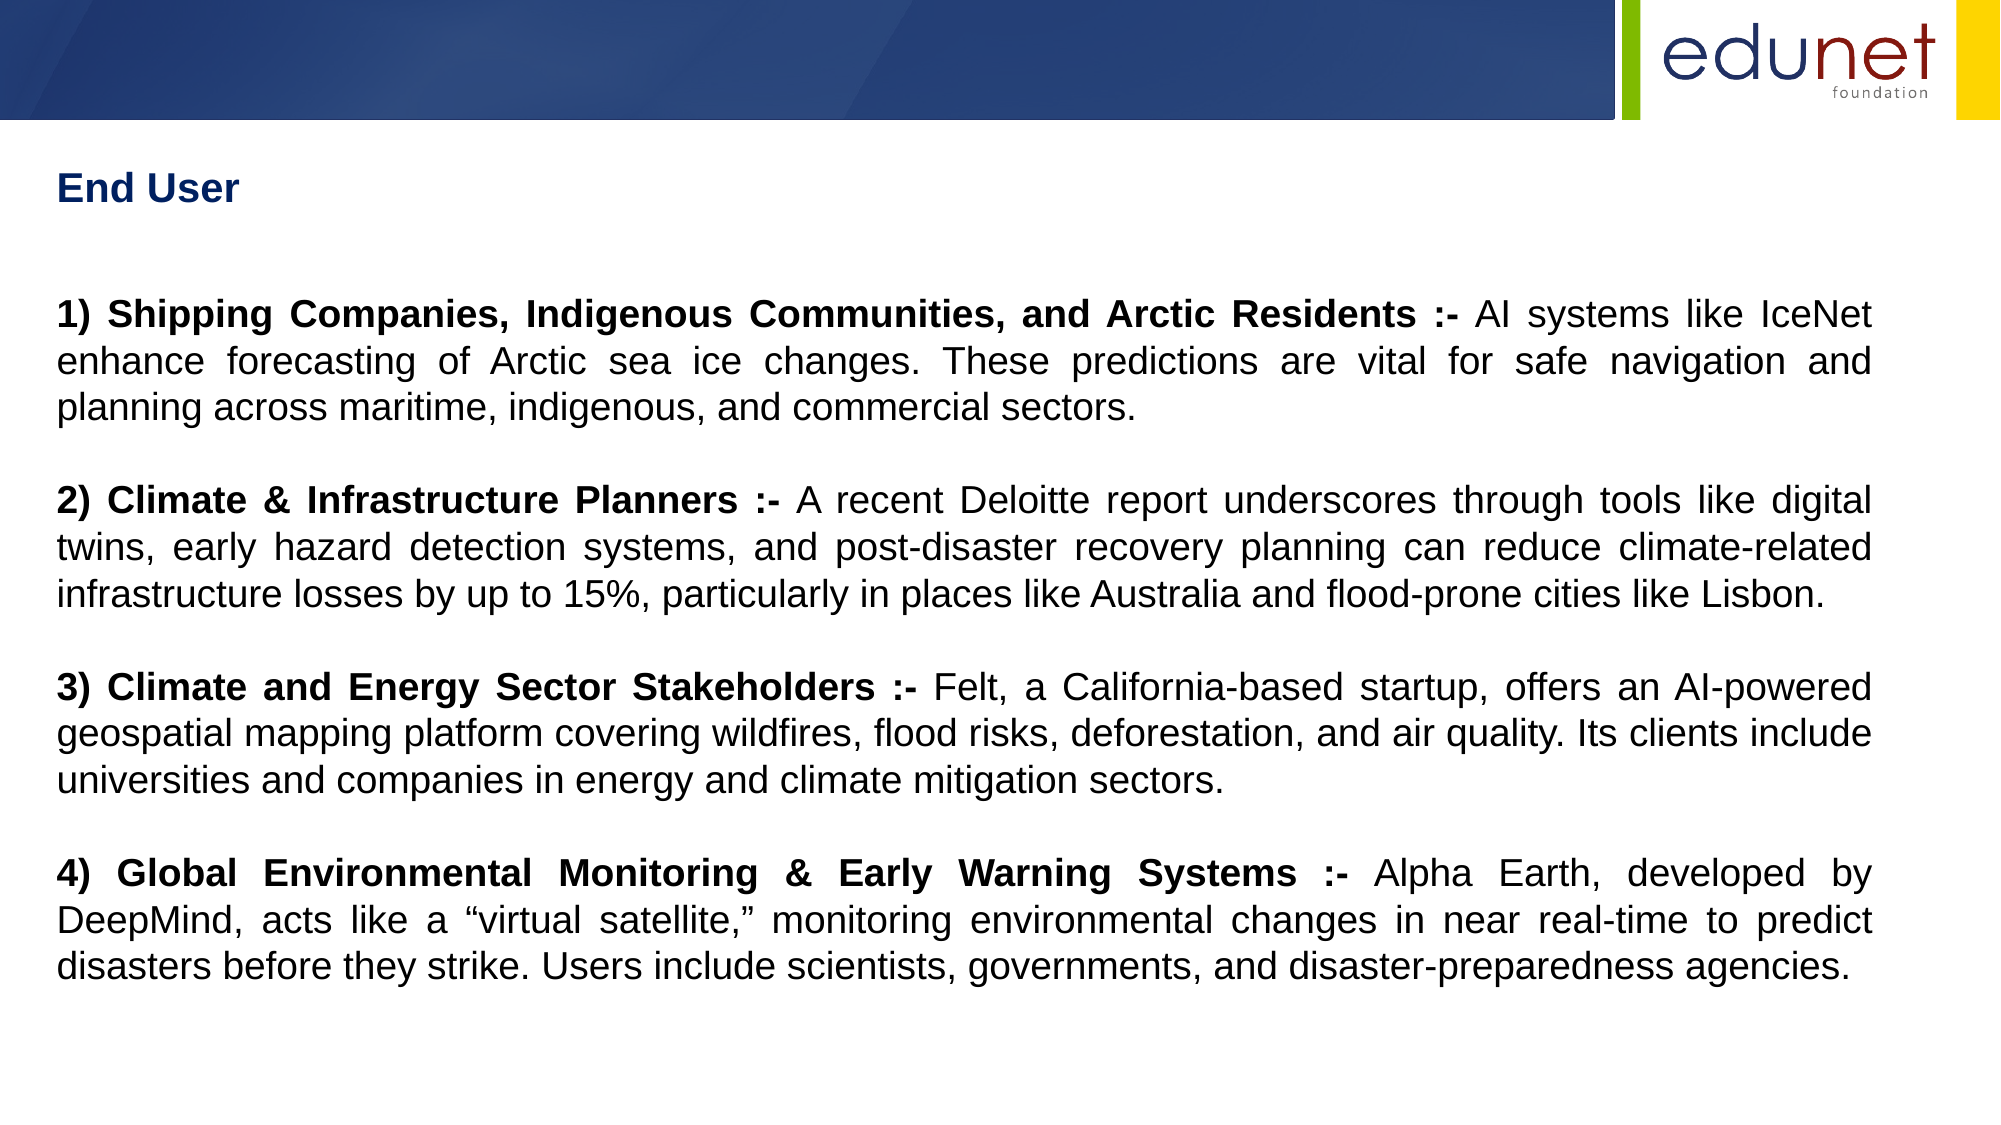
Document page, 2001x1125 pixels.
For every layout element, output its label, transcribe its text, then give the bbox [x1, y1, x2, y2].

text_box End User [41, 153, 1043, 219]
text_box 1) Shipping Companies, Indigenous Communities, and Arctic Residents :- AI systems like IceNet enhance forecasting of Arctic sea ice changes. These predictions are vital for safe navigation and planning across maritime, indigenous, and commercial sectors. 2) Climate & Infrastructure Planners :- A recent Deloitte report underscores through tools like digital twins, early hazard detection systems, and post-disaster recovery planning can reduce climate-related infrastructure losses by up to 15%, particularly in places like Australia and flood-prone cities like Lisbon. 3) Climate and Energy Sector Stakeholders :- Felt, a California-based startup, offers an AI-powered geospatial mapping platform covering wildfires, flood risks, deforestation, and air quality. Its clients include universities and companies in energy and climate mitigation sectors. 4) Global Environmental Monitoring & Early Warning Systems :- Alpha Earth, developed by DeepMind, acts like a “virtual satellite,” monitoring environmental changes in near real-time to predict disasters before they strike. Users include scientists, governments, and disaster-preparedness agencies. [41, 281, 1887, 1089]
picture [1652, 12, 1948, 108]
